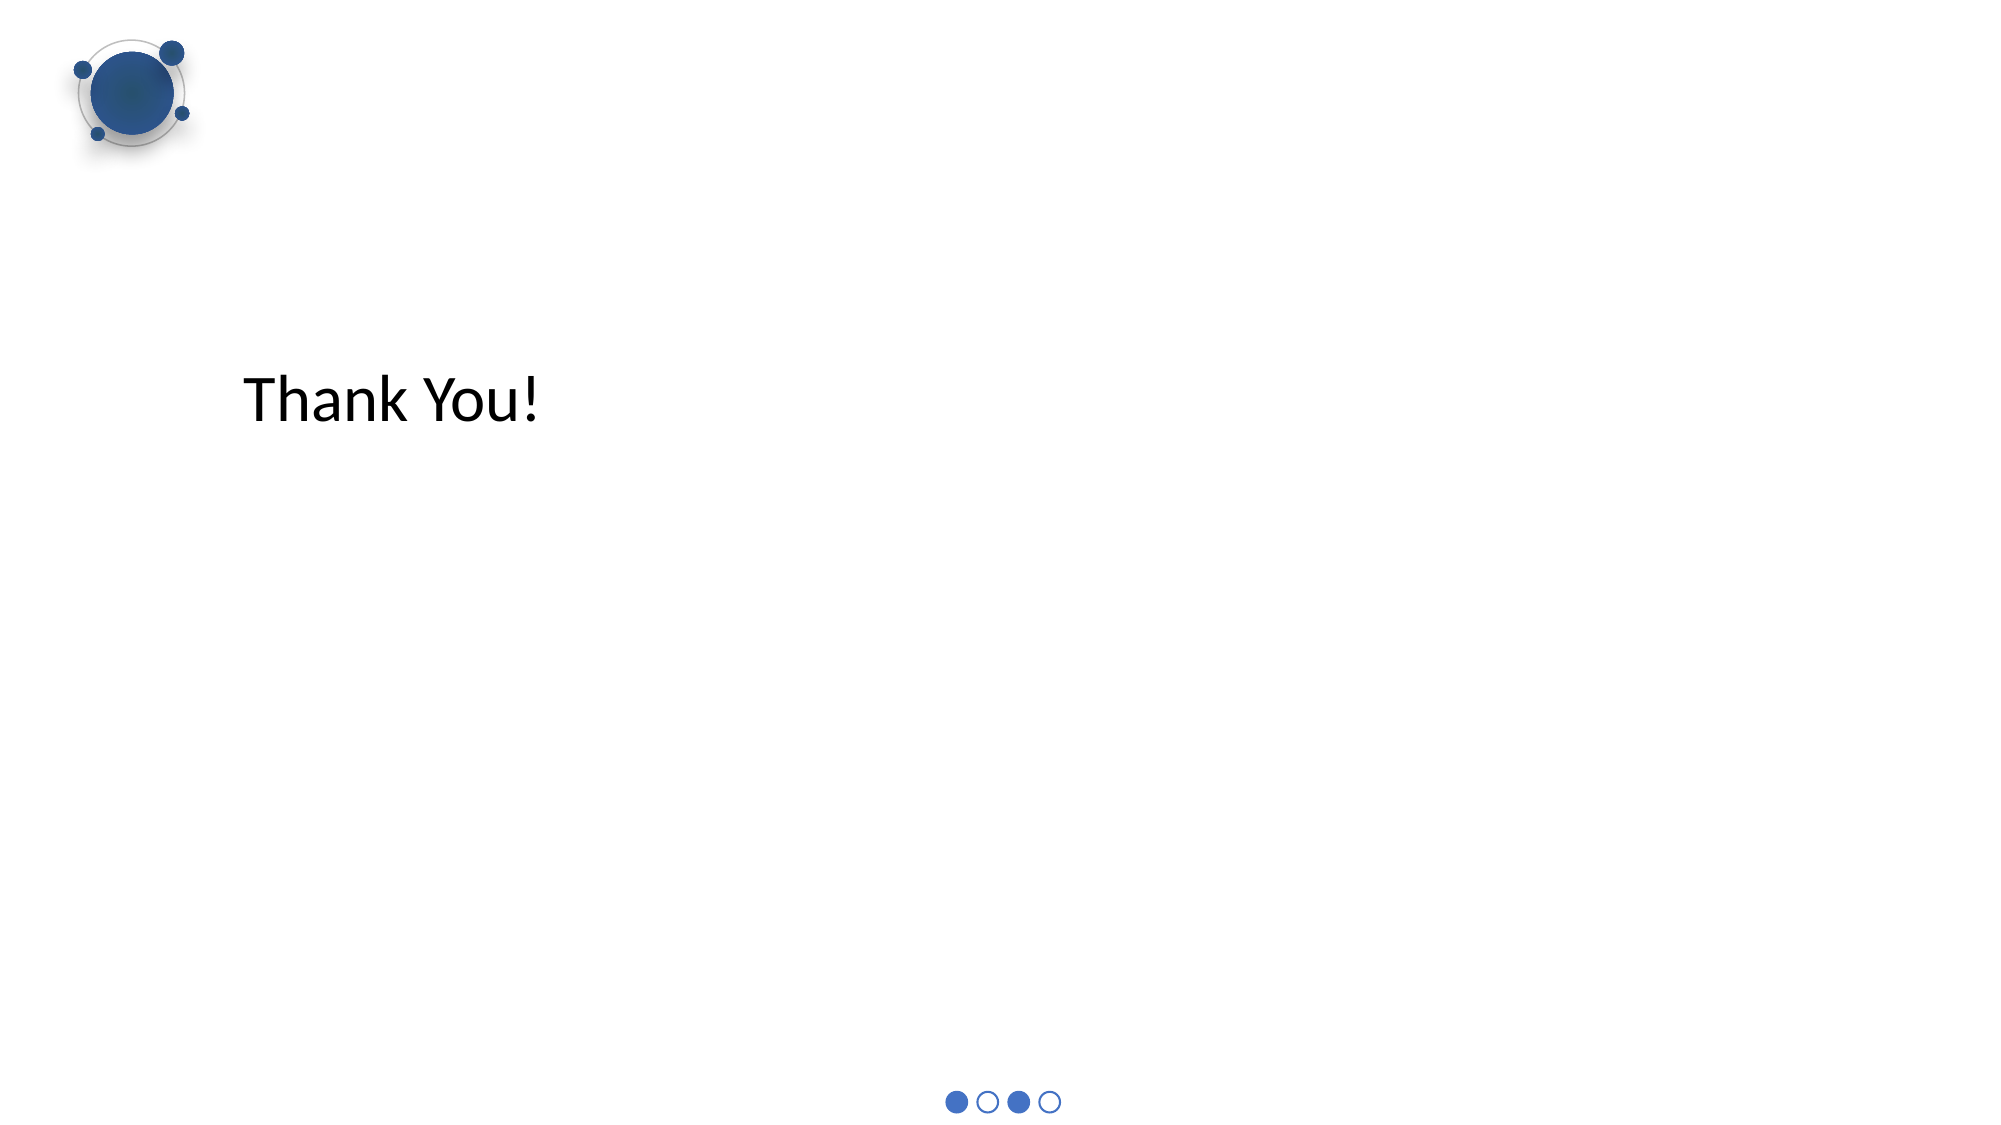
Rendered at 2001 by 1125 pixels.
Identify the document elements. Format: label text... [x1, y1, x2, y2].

text_box Thank You! [228, 347, 679, 442]
